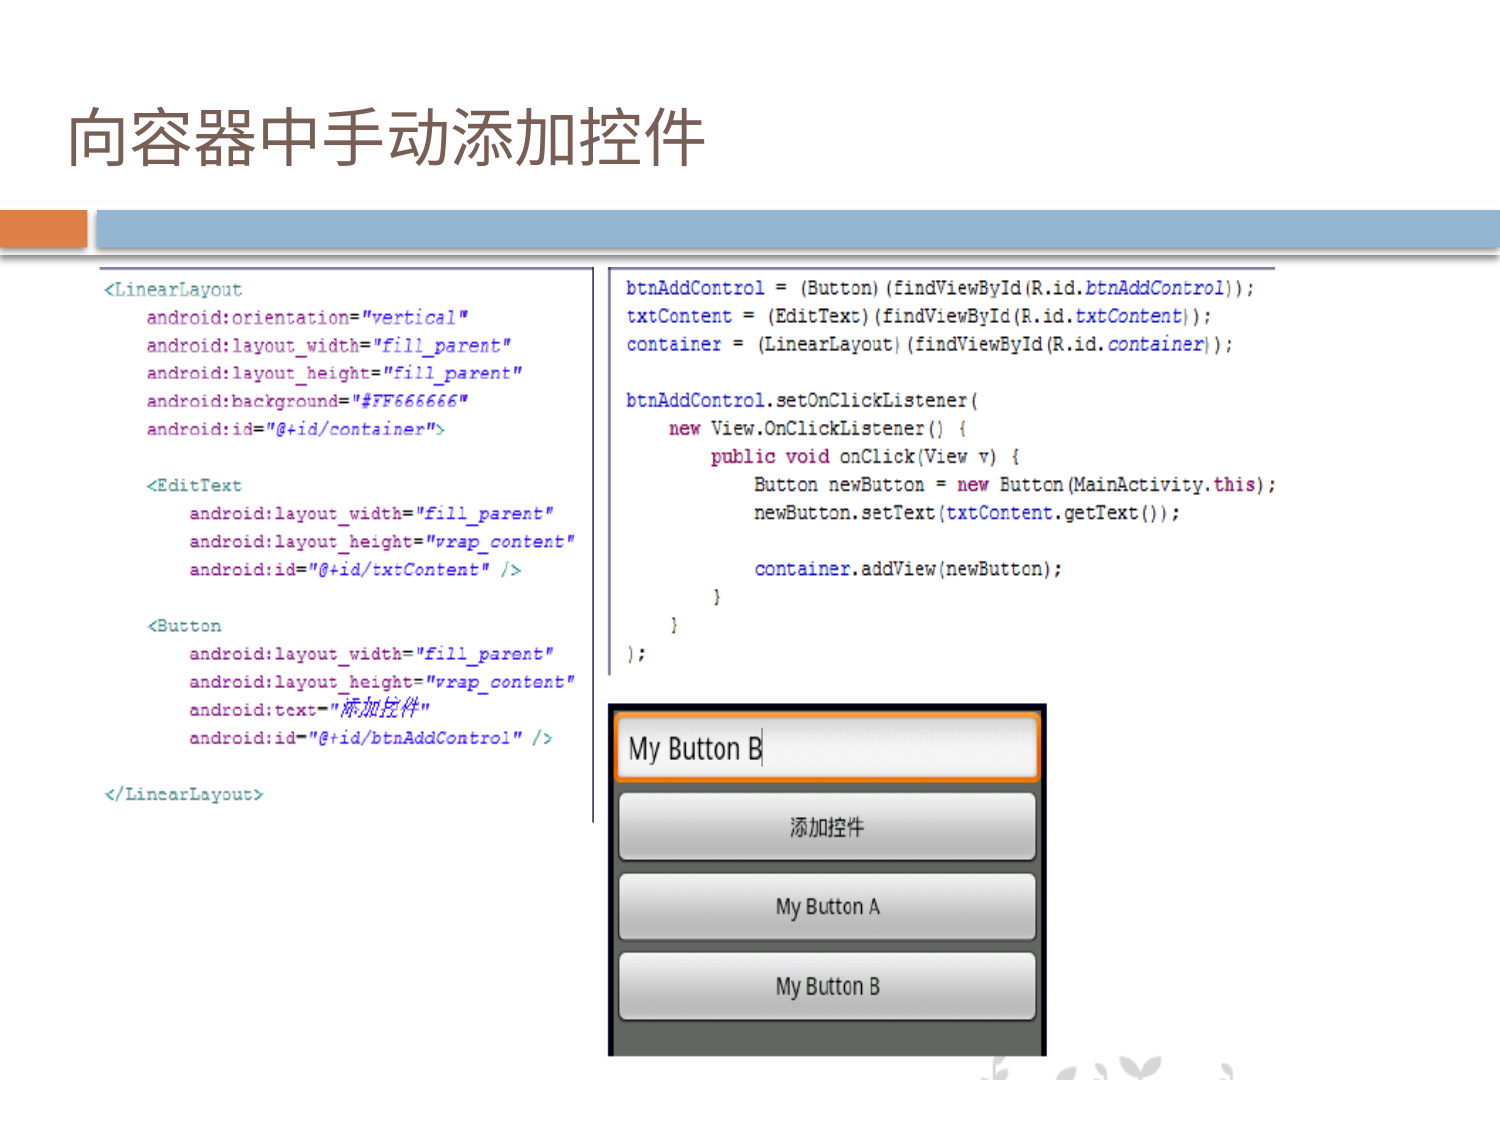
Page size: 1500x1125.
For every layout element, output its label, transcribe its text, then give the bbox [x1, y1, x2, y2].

title 向容器中手动添加控件 [50, 90, 1276, 183]
picture [99, 266, 1276, 1081]
